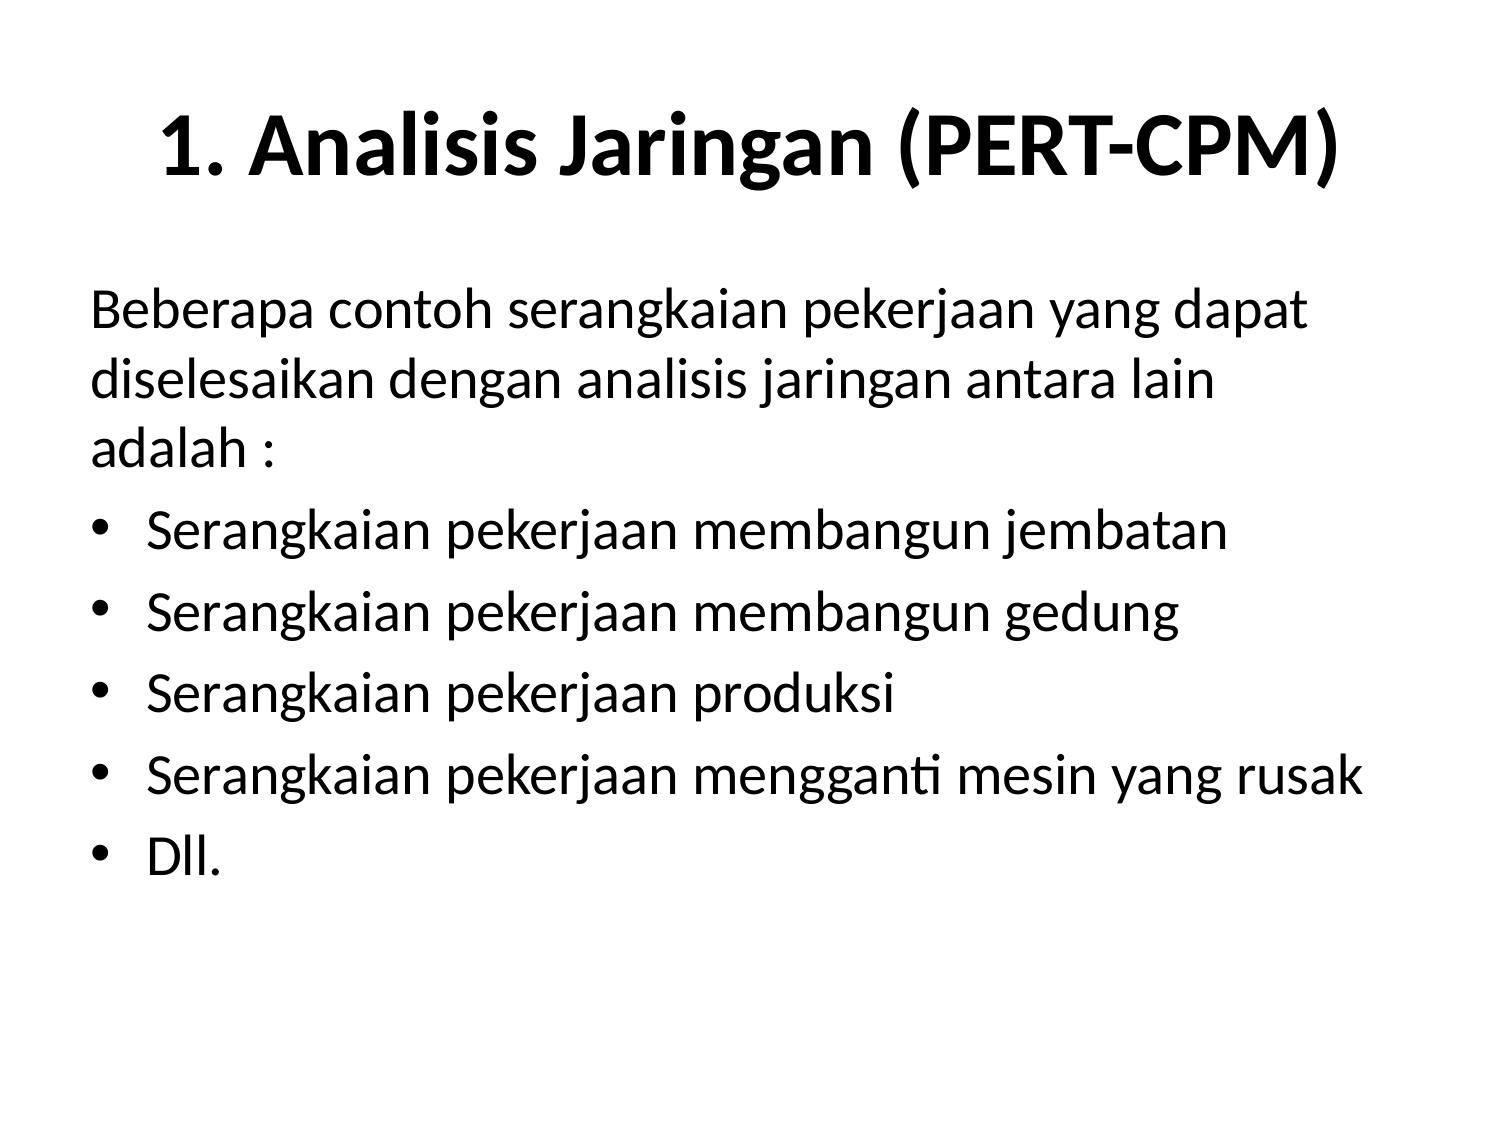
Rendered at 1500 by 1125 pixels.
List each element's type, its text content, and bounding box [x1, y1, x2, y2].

list Beberapa contoh serangkaian pekerjaan yang dapat diselesaikan dengan analisis jaringan antara lain adalah : Serangkaian pekerjaan membangun jembatan Serangkaian pekerjaan membangun gedung Serangkaian pekerjaan produksi Serangkaian pekerjaan mengganti mesin yang rusak Dll. [75, 262, 1425, 1005]
title 1. Analisis Jaringan (PERT-CPM) [75, 45, 1425, 233]
